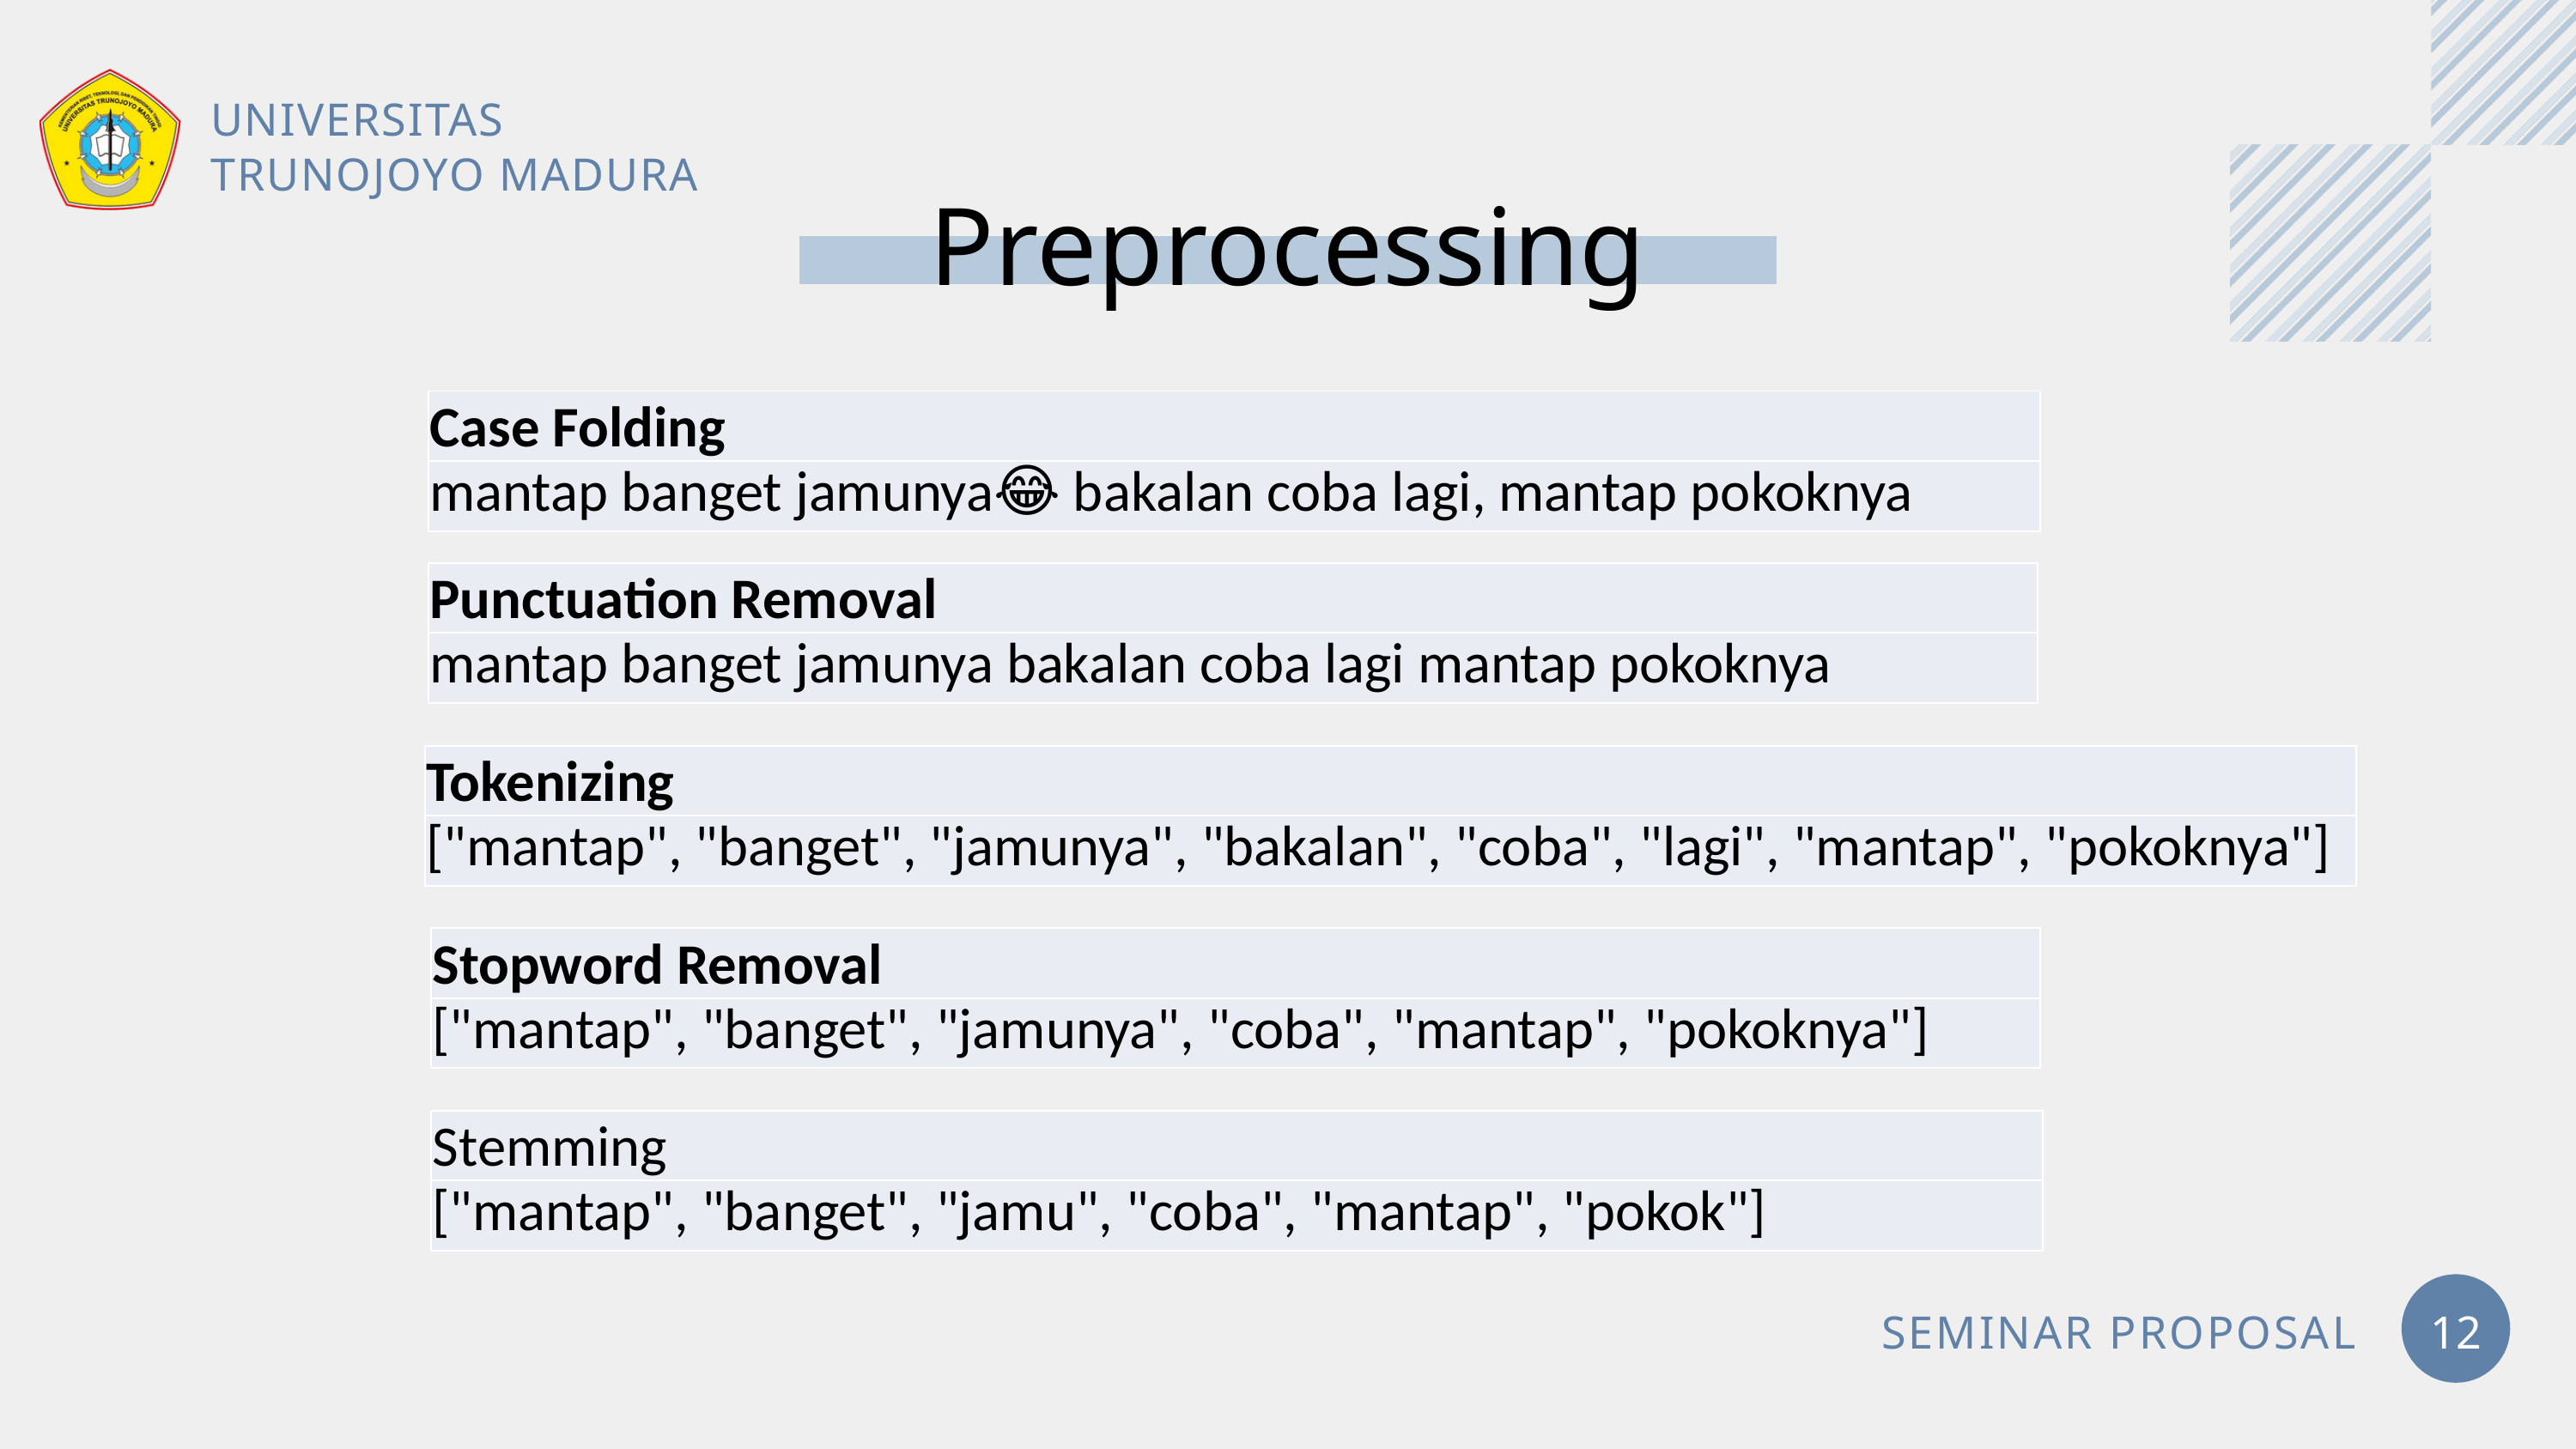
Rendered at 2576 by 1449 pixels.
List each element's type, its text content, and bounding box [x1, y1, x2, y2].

text_box [2431, 0, 2576, 145]
text_box [2230, 144, 2432, 342]
table_header Tokenizing [426, 747, 2355, 815]
text_box Preprocessing [756, 156, 1820, 307]
table_cell ["mantap", "banget", "jamu", "coba", "mantap", "pokok"] [432, 1181, 2042, 1250]
table_header Punctuation Removal [429, 564, 2037, 632]
text_box SEMINAR PROPOSAL [1830, 1295, 2357, 1358]
table_header Case Folding [429, 391, 2039, 460]
table_header Stemming [432, 1112, 2042, 1179]
table_cell ["mantap", "banget", "jamunya", "bakalan", "coba", "lagi", "mantap", "pokoknya"] [426, 816, 2355, 885]
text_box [2401, 1274, 2511, 1383]
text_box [799, 236, 1777, 285]
text_box UNIVERSITAS TRUNOJOYO MADURA [210, 89, 702, 201]
table_cell ["mantap", "banget", "jamunya", "coba", "mantap", "pokoknya"] [432, 999, 2039, 1067]
text_box [39, 69, 181, 210]
table_cell mantap banget jamunya😂 bakalan coba lagi, mantap pokoknya [429, 462, 2039, 530]
table_cell mantap banget jamunya bakalan coba lagi mantap pokoknya [429, 634, 2037, 702]
table_header Stopword Removal [432, 929, 2039, 997]
